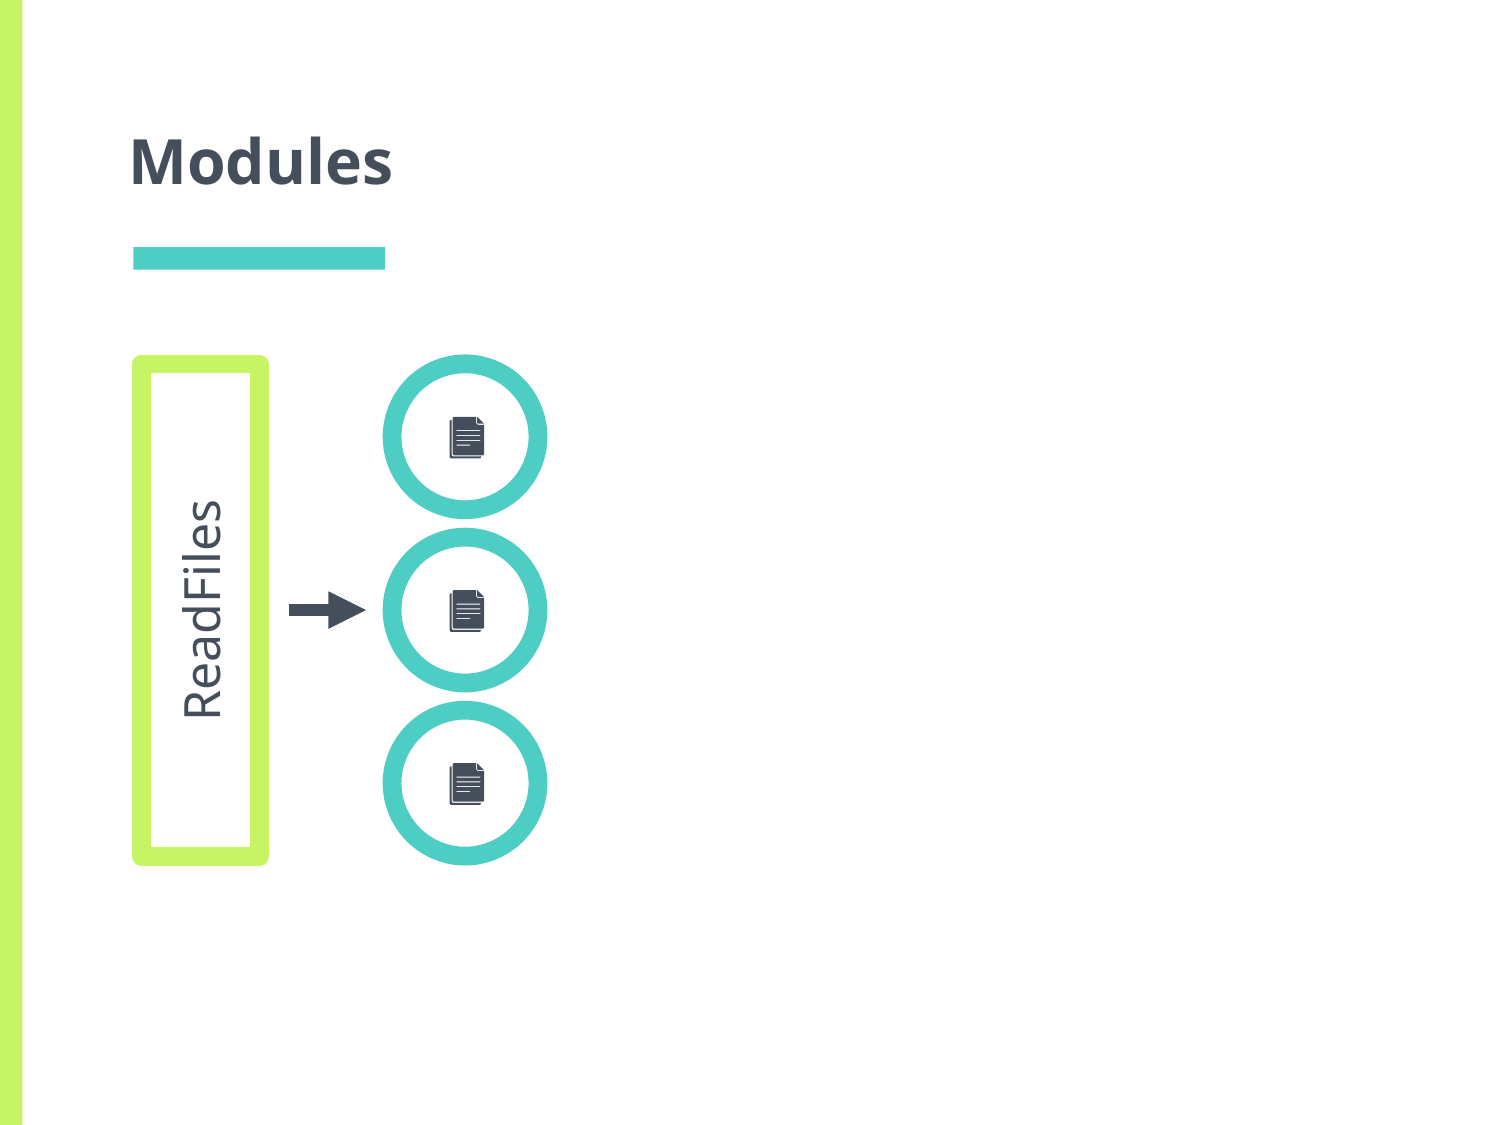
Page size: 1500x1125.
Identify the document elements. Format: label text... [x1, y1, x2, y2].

text_box [392, 537, 538, 684]
text_box ReadFiles [140, 362, 261, 858]
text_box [449, 589, 485, 633]
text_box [449, 762, 485, 806]
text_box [449, 416, 485, 459]
text_box [392, 363, 538, 510]
title Modules [113, 104, 1387, 212]
text_box [392, 710, 538, 857]
